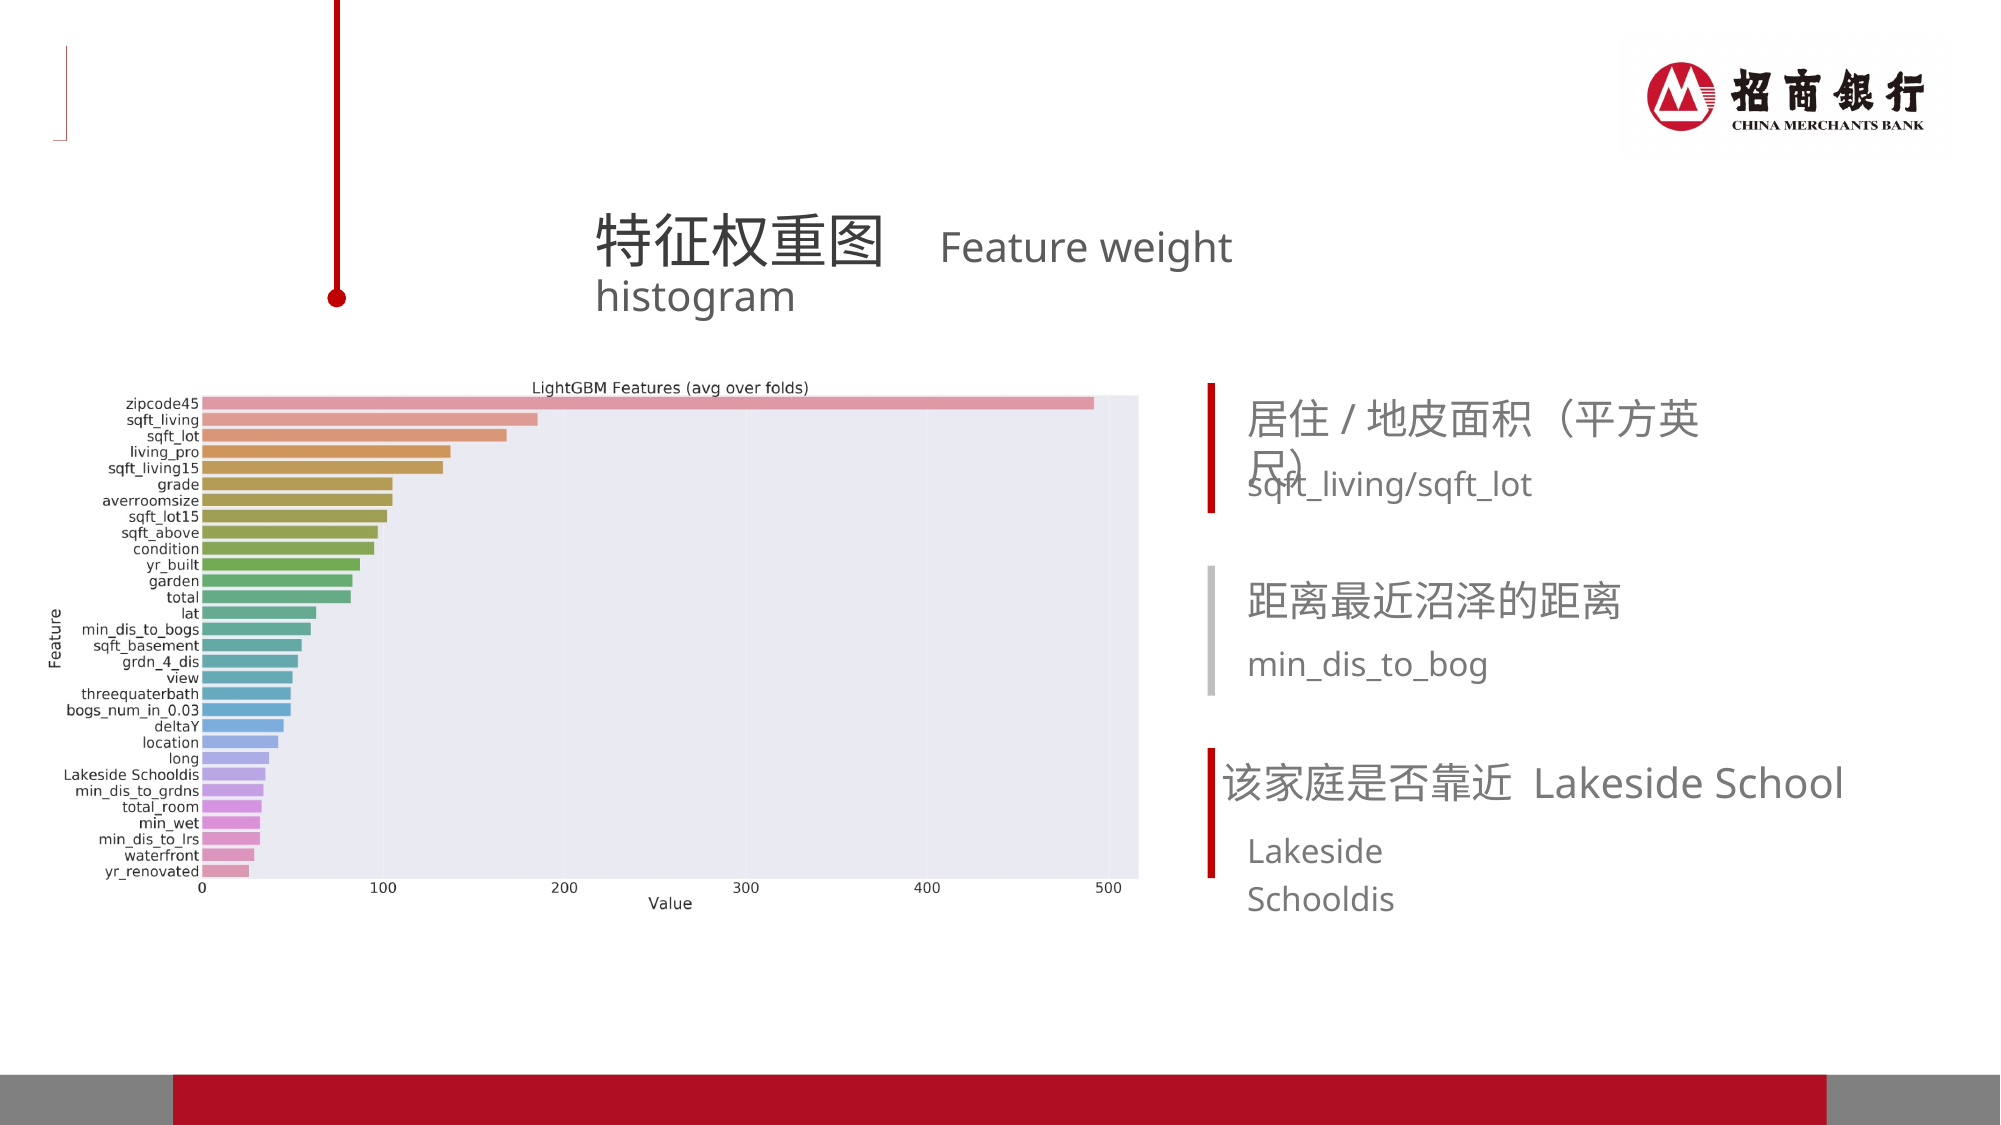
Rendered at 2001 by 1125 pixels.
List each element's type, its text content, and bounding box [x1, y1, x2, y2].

text_box [52, 43, 68, 141]
picture [0, 376, 1145, 918]
text_box [1828, 1074, 2000, 1125]
text_box [172, 1074, 1828, 1125]
text_box Lakeside Schooldis [1232, 814, 1515, 926]
text_box 该家庭是否靠近 Lakeside School [1206, 749, 1860, 815]
picture [1619, 34, 1952, 159]
text_box [1206, 815, 1216, 879]
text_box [1207, 383, 1931, 514]
subtitle 特征权重图 Feature weight histogram [580, 204, 1420, 281]
text_box [0, 1074, 172, 1125]
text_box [1207, 565, 1931, 696]
